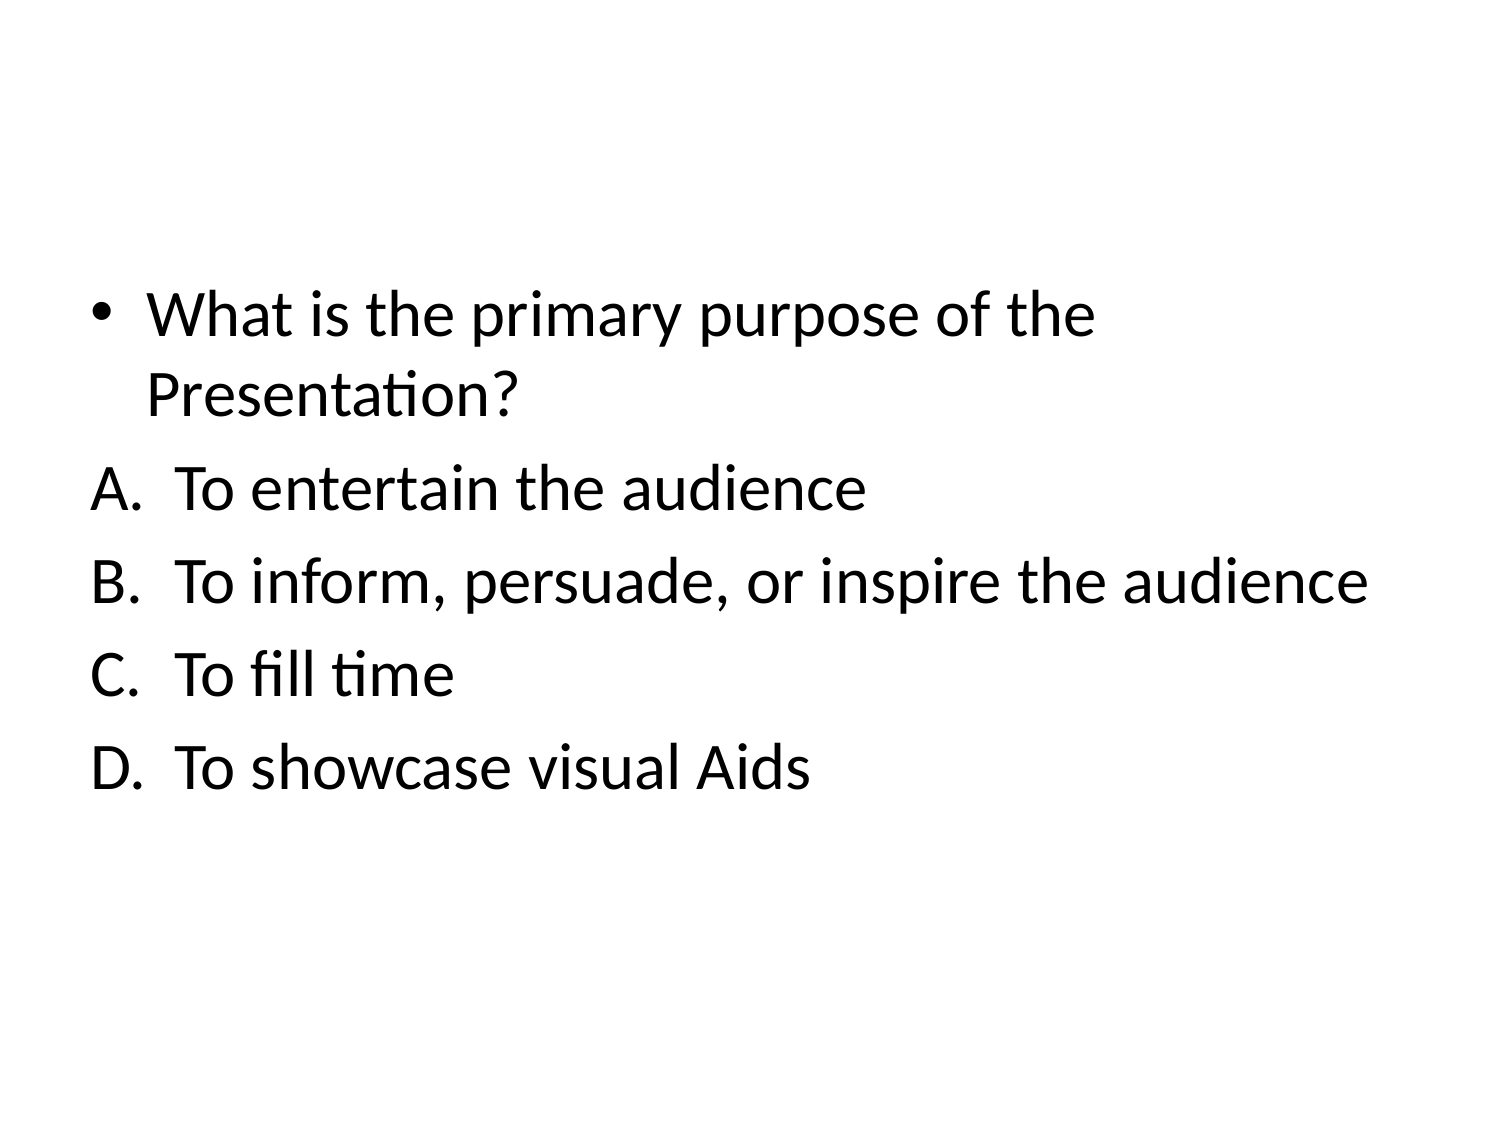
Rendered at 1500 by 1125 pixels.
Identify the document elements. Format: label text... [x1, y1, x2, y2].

list What is the primary purpose of the Presentation? To entertain the audience To inform, persuade, or inspire the audience To fill time To showcase visual Aids [75, 262, 1425, 1005]
